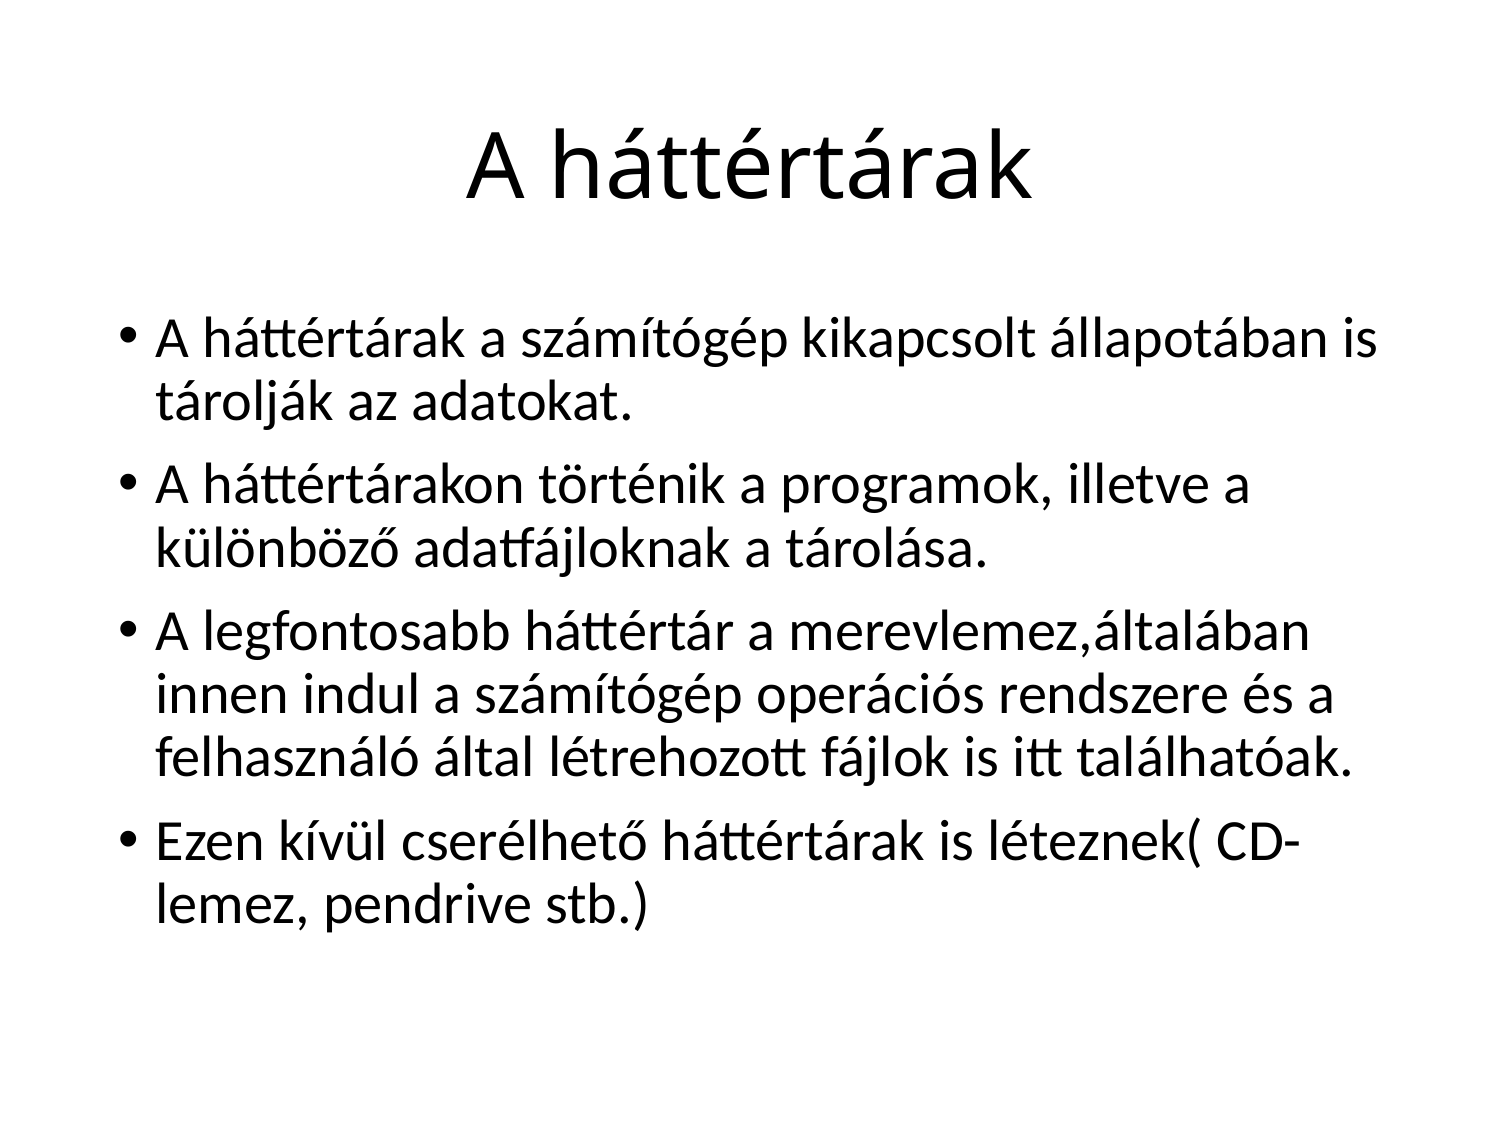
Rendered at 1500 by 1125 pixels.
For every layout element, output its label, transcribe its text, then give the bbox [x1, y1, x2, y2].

title A háttértárak [103, 59, 1397, 278]
list A háttértárak a számítógép kikapcsolt állapotában is tárolják az adatokat. A háttértárakon történik a programok, illetve a különböző adatfájloknak a tárolása. A legfontosabb háttértár a merevlemez,általában innen indul a számítógép operációs rendszere és a felhasználó által létrehozott fájlok is itt találhatóak. Ezen kívül cserélhető háttértárak is léteznek( CD-lemez, pendrive stb.) [103, 299, 1397, 1014]
